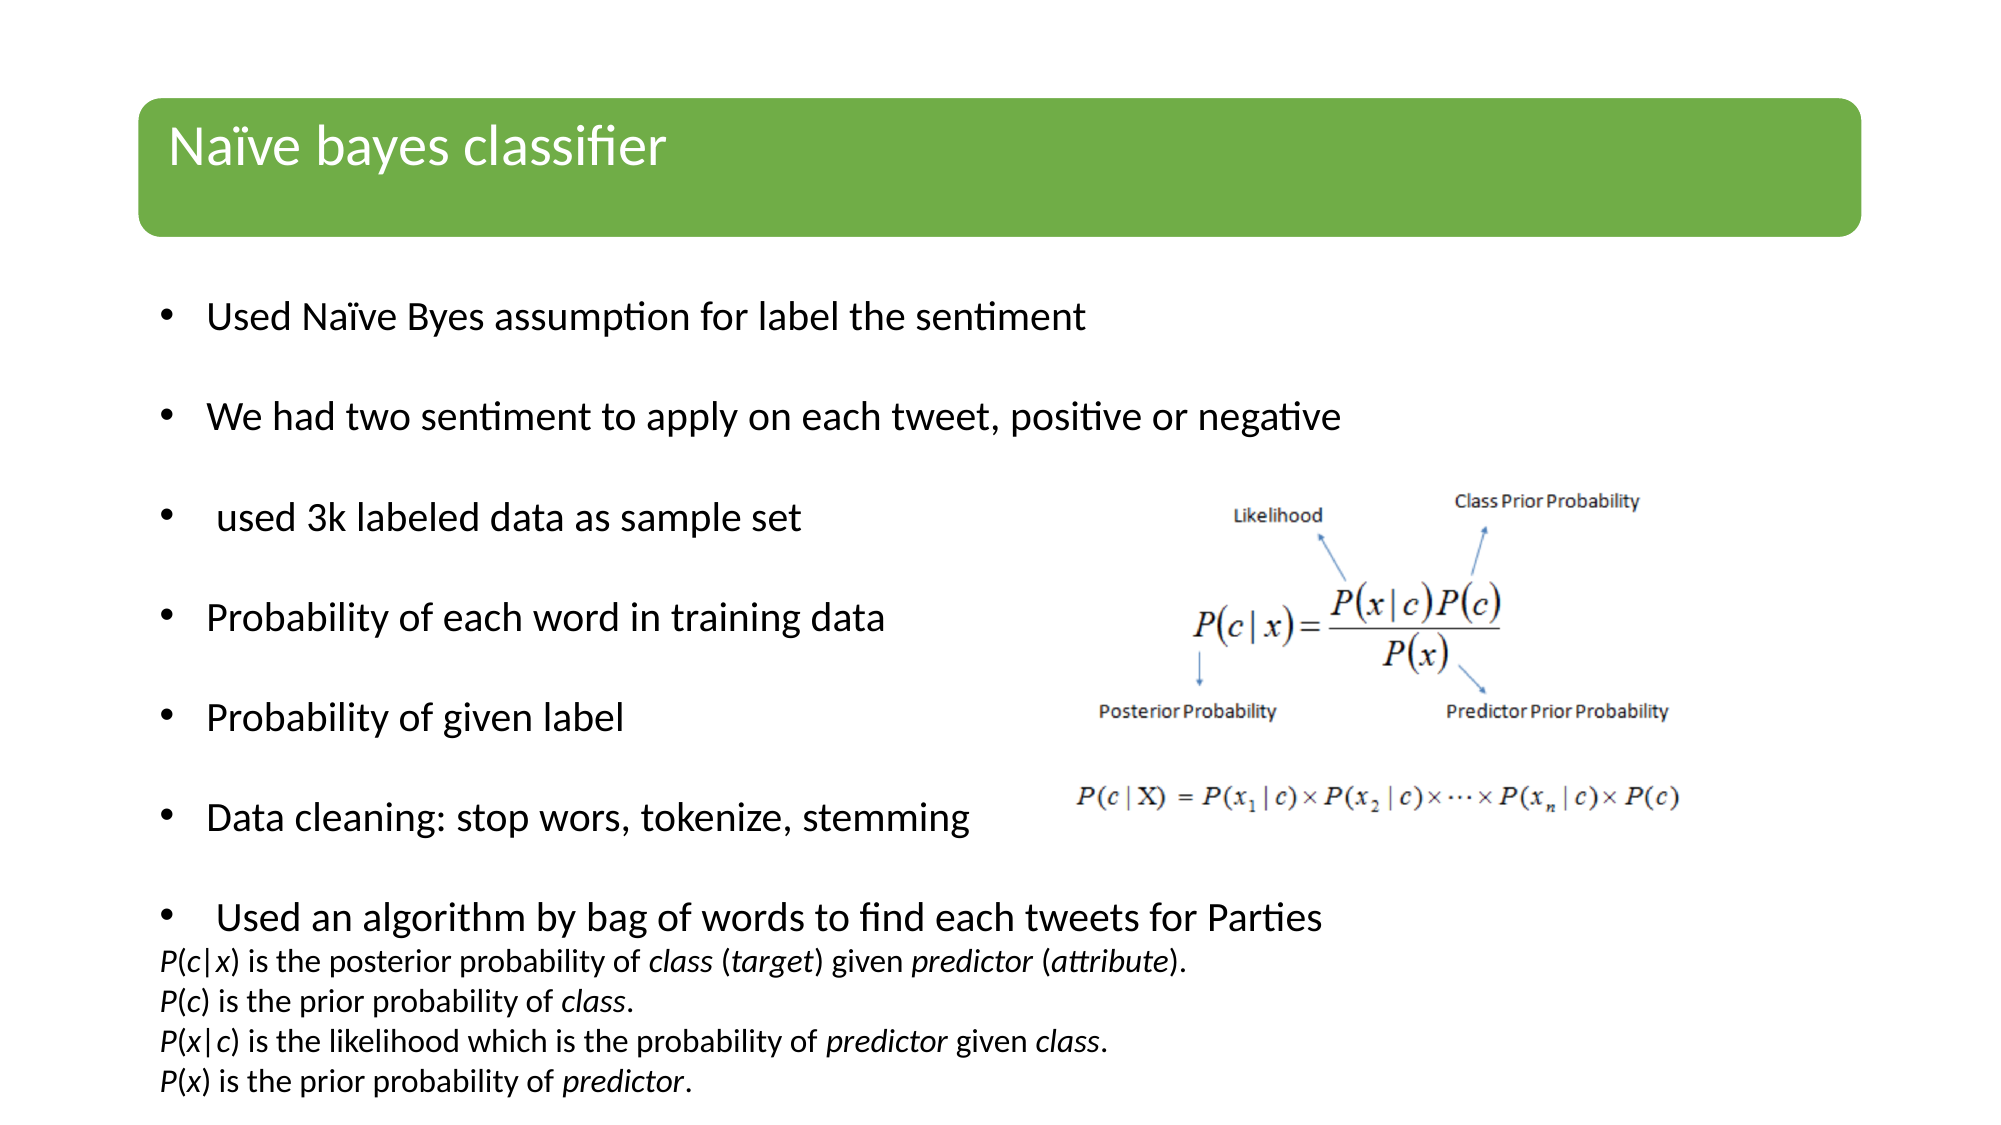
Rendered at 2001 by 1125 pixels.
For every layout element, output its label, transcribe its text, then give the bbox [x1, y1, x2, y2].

picture [1042, 471, 1783, 826]
text_box Used Naïve Byes assumption for label the sentiment We had two sentiment to apply on each tweet, positive or negative used 3k labeled data as sample set Probability of each word in training data Probability of given label Data cleaning: stop wors, tokenize, stemming Used an algorithm by bag of words to find each tweets for Parties P(c|x) is the posterior probability of class (target) given predictor (attribute). P(c) is the prior probability of class. P(x|c) is the likelihood which is the probability of predictor given class. P(x) is the prior probability of predictor. [144, 281, 1821, 1125]
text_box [137, 97, 1863, 238]
